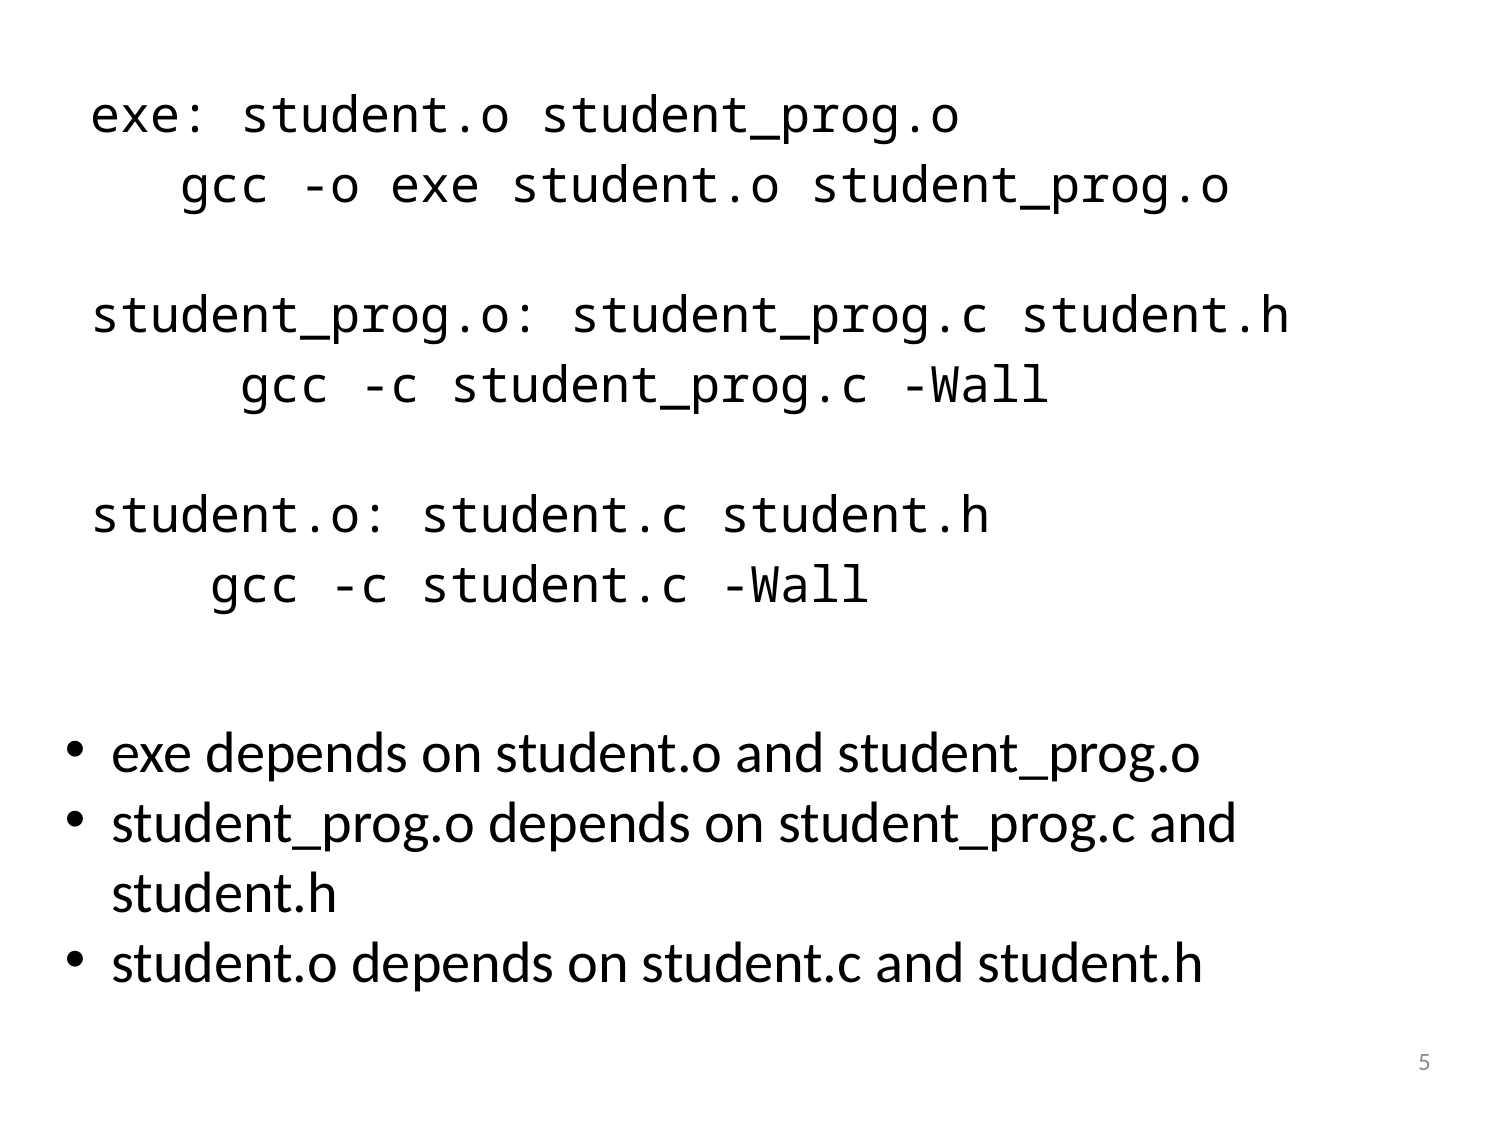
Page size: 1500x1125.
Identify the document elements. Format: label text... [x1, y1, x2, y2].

slide_number 5 [1095, 1030, 1446, 1091]
text_box exe depends on student.o and student_prog.o student_prog.o depends on student_prog.c and student.h student.o depends on student.c and student.h [50, 706, 1350, 1072]
list exe: student.o student_prog.o gcc -o exe student.o student_prog.o student_prog.o: student_prog.c student.h gcc -c student_prog.c -Wall student.o: student.c student.h gcc -c student.c -Wall [75, 75, 1425, 638]
